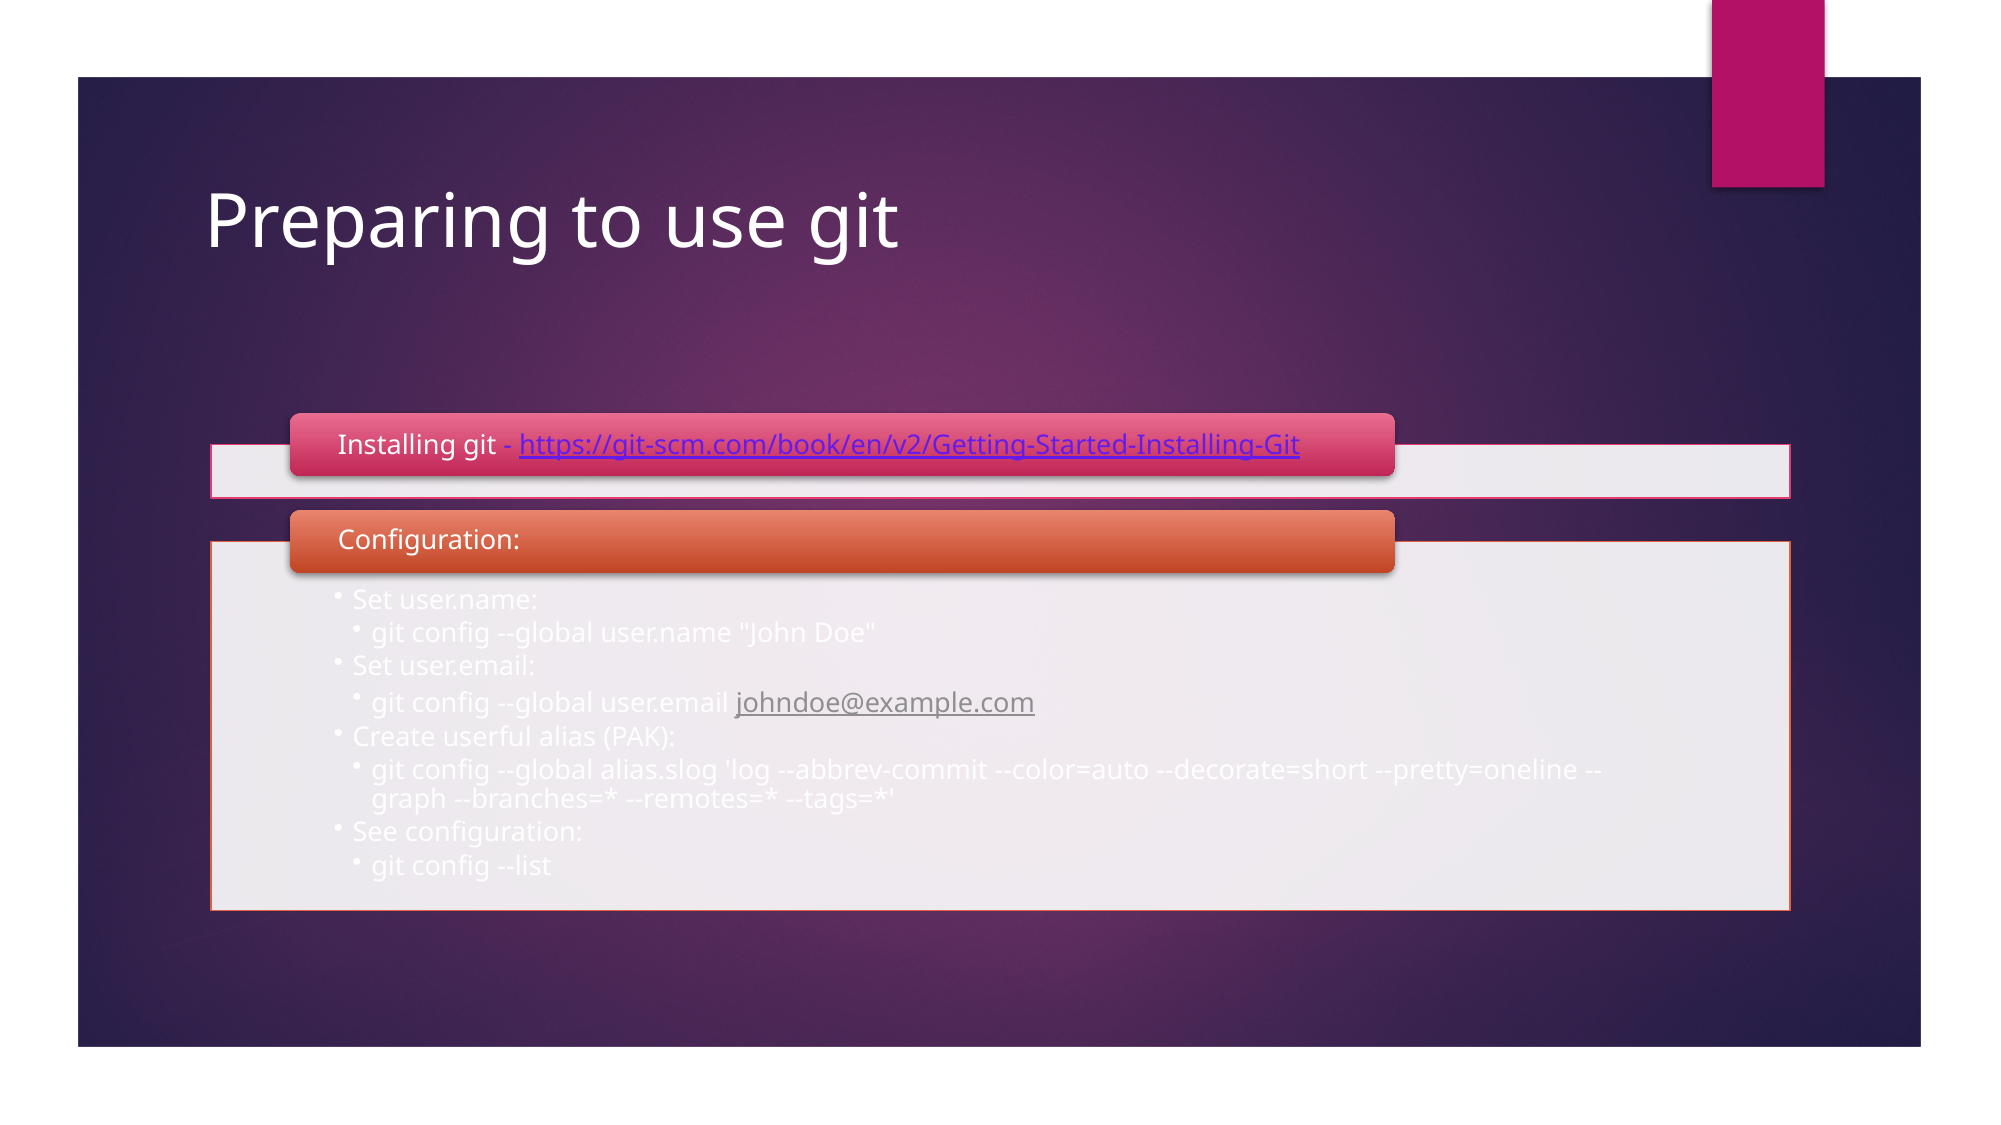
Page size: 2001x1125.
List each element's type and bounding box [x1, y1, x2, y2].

text_box [0, 0, 2000, 1125]
list [210, 380, 1791, 943]
